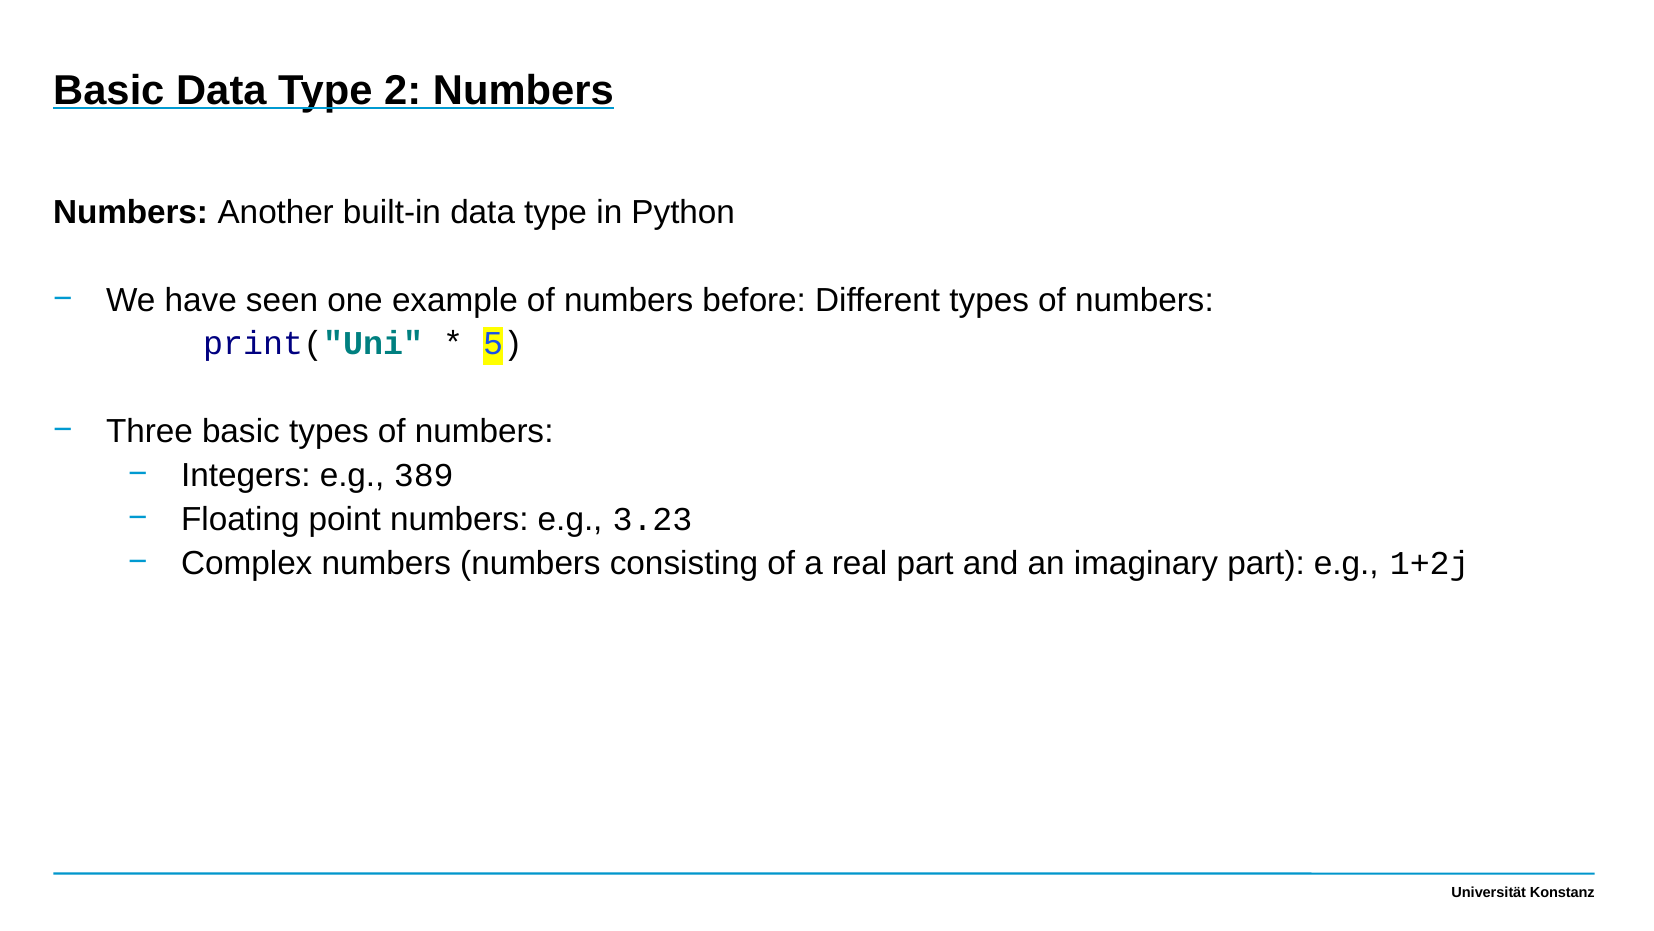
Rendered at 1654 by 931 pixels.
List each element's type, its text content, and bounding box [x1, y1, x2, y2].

text_box Basic Data Type 2: Numbers [53, 66, 1518, 146]
text_box Numbers: Another built-in data type in Python We have seen one example of numbers before: Different types of numbers: print("Uni" * 5) Three basic types of numbers: Integers: e.g., 389 Floating point numbers: e.g., 3.23 Complex numbers (numbers consisting of a real part and an imaginary part): e.g., 1+2j [53, 146, 1574, 761]
